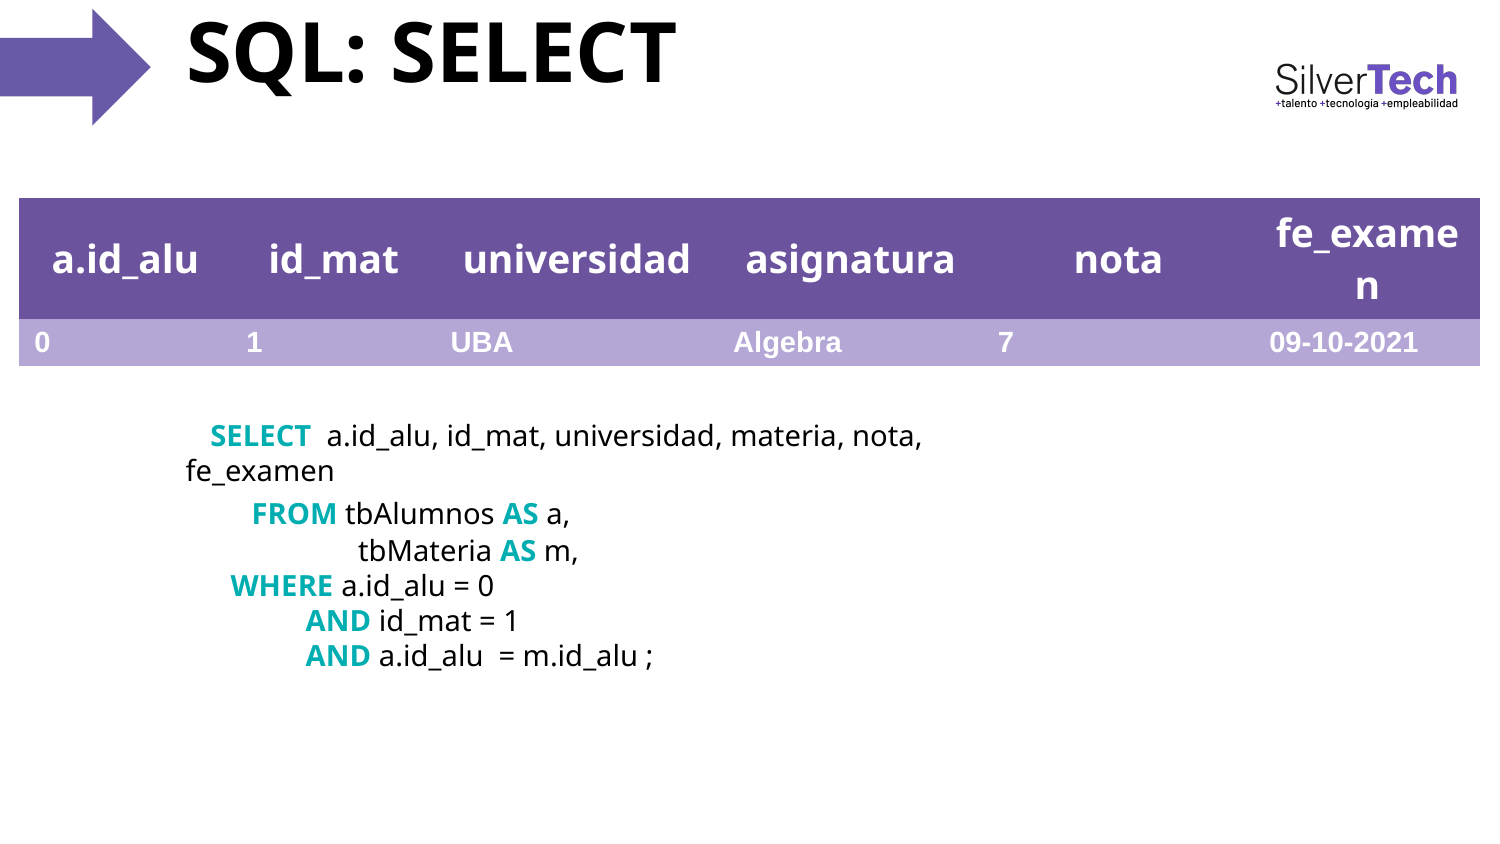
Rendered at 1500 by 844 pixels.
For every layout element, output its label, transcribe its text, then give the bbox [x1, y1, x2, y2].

table_header id_mat [231, 198, 436, 319]
text_box [0, 8, 151, 126]
table_cell Algebra [718, 319, 983, 366]
table_cell 1 [231, 319, 436, 366]
title SQL: SELECT [170, 0, 916, 145]
table_cell 09-10-2021 [1254, 319, 1480, 366]
table_cell 0 [19, 319, 231, 366]
text_box SELECT a.id_alu, id_mat, universidad, materia, nota, fe_examen FROM tbAlumnos AS a, tbMateria AS m, WHERE a.id_alu = 0 AND id_mat = 1 AND a.id_alu = m.id_alu ; [170, 375, 1067, 725]
table_header nota [983, 198, 1254, 319]
table_header universidad [436, 198, 718, 319]
table_header asignatura [718, 198, 983, 319]
picture [1268, 31, 1464, 142]
table_cell UBA [436, 319, 718, 366]
table_header a.id_alu [19, 198, 231, 319]
table_cell 7 [983, 319, 1254, 366]
table_header fe_examen [1254, 198, 1480, 319]
